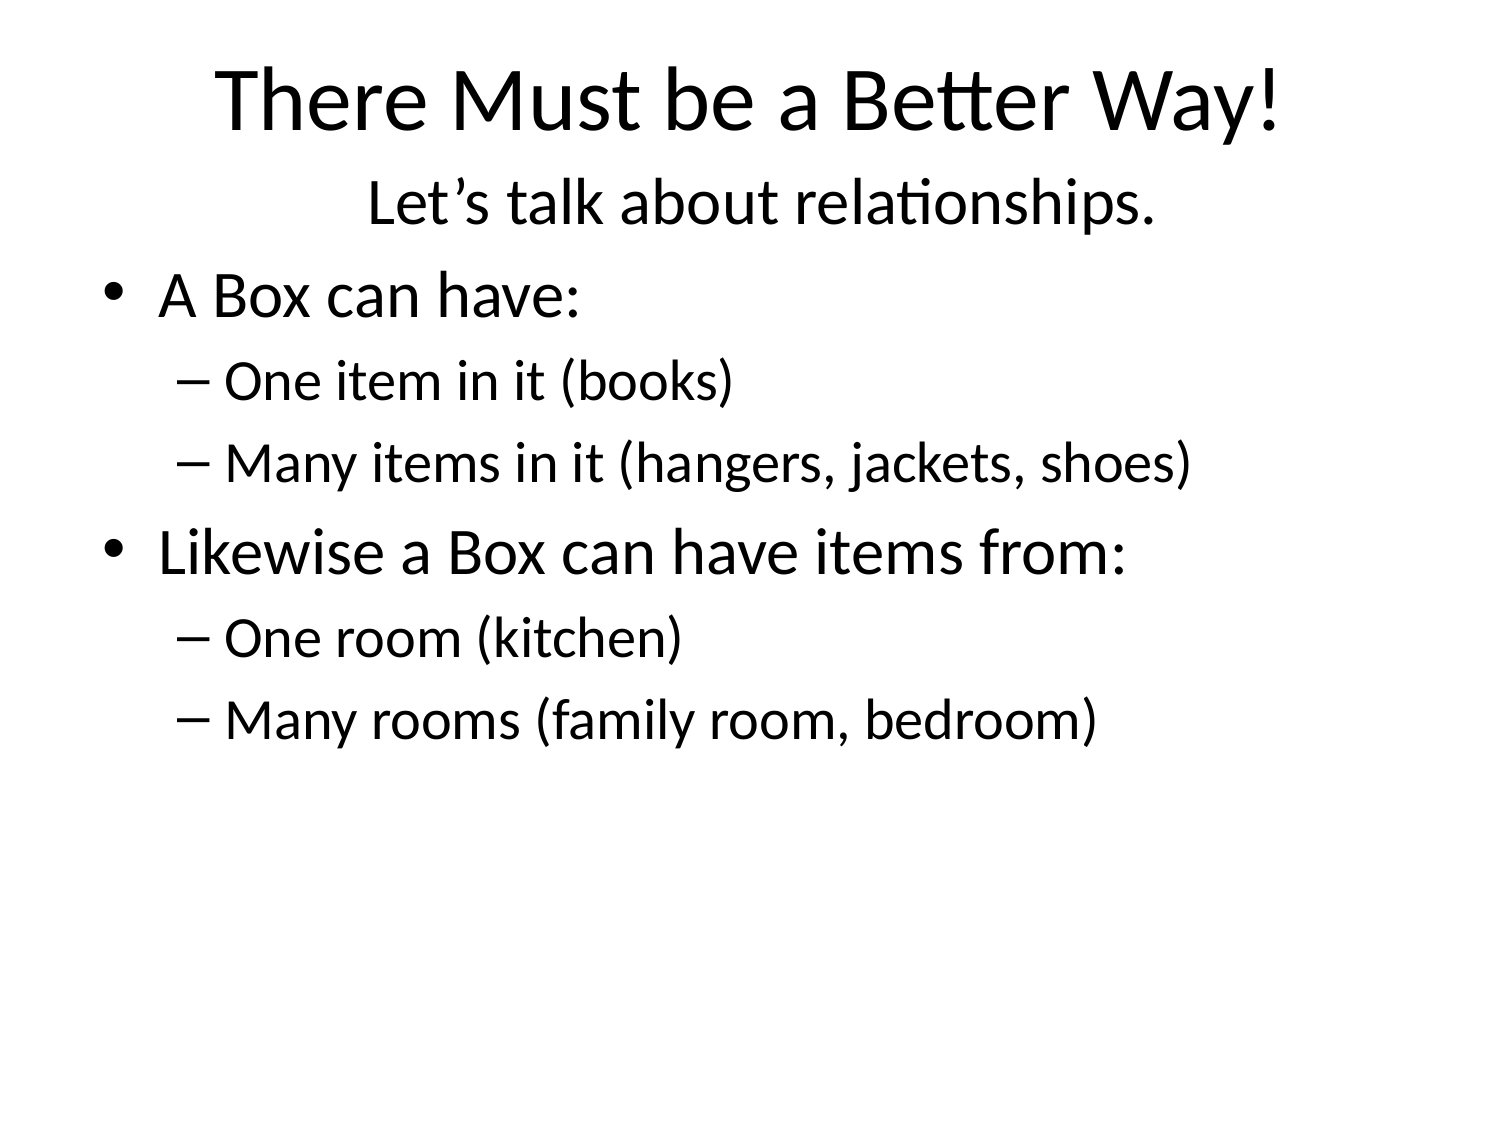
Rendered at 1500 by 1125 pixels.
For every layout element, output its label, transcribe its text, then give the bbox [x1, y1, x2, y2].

list Let’s talk about relationships. A Box can have: One item in it (books) Many items in it (hangers, jackets, shoes) Likewise a Box can have items from: One room (kitchen) Many rooms (family room, bedroom) [87, 149, 1438, 893]
title There Must be a Better Way! [75, 0, 1425, 188]
